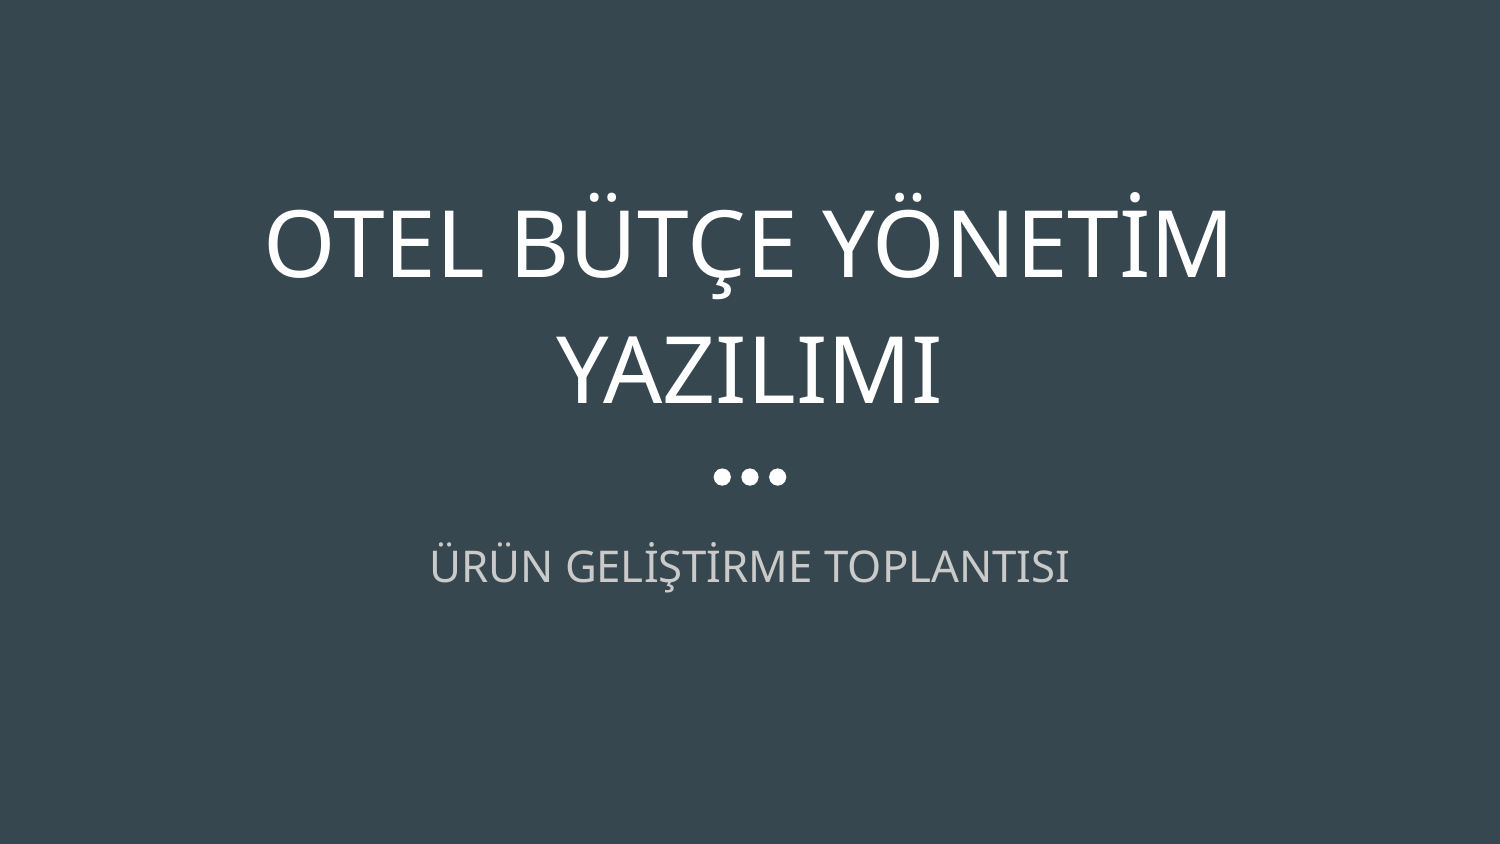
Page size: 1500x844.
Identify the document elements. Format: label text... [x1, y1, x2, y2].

subtitle ÜRÜN GELİŞTİRME TOPLANTISI [110, 520, 1390, 651]
title OTEL BÜTÇE YÖNETİM YAZILIMI [110, 162, 1390, 447]
